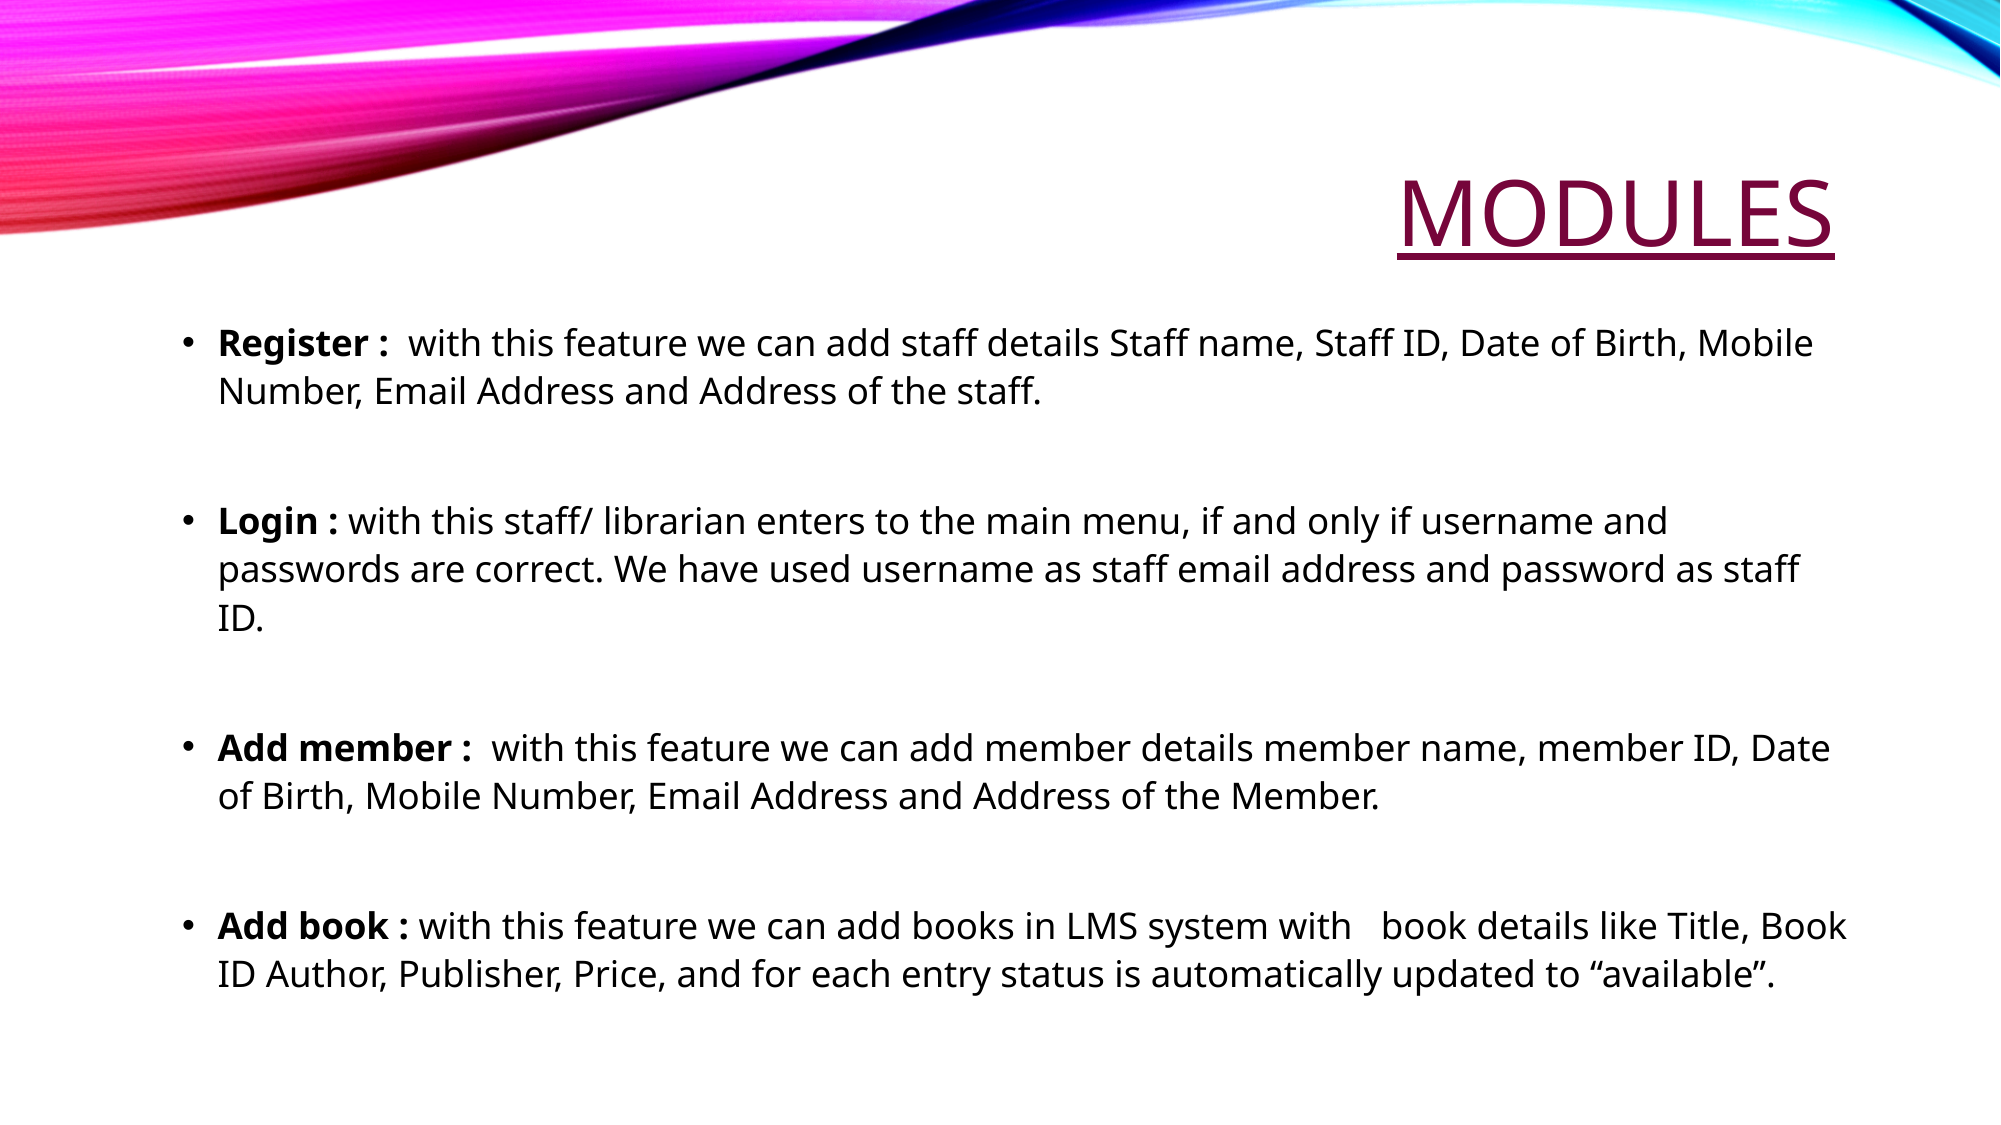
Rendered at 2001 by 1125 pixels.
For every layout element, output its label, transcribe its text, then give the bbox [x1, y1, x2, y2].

list Register : with this feature we can add staff details Staff name, Staff ID, Date of Birth, Mobile Number, Email Address and Address of the staff. Login : with this staff/ librarian enters to the main menu, if and only if username and passwords are correct. We have used username as staff email address and password as staff ID. Add member : with this feature we can add member details member name, member ID, Date of Birth, Mobile Number, Email Address and Address of the Member. Add book : with this feature we can add books in LMS system with book details like Title, Book ID Author, Publisher, Price, and for each entry status is automatically updated to “available”. [167, 307, 1866, 1055]
picture [1890, 0, 2000, 75]
title modules [564, 125, 1850, 307]
picture [0, 0, 2000, 237]
picture [1910, 0, 2000, 45]
